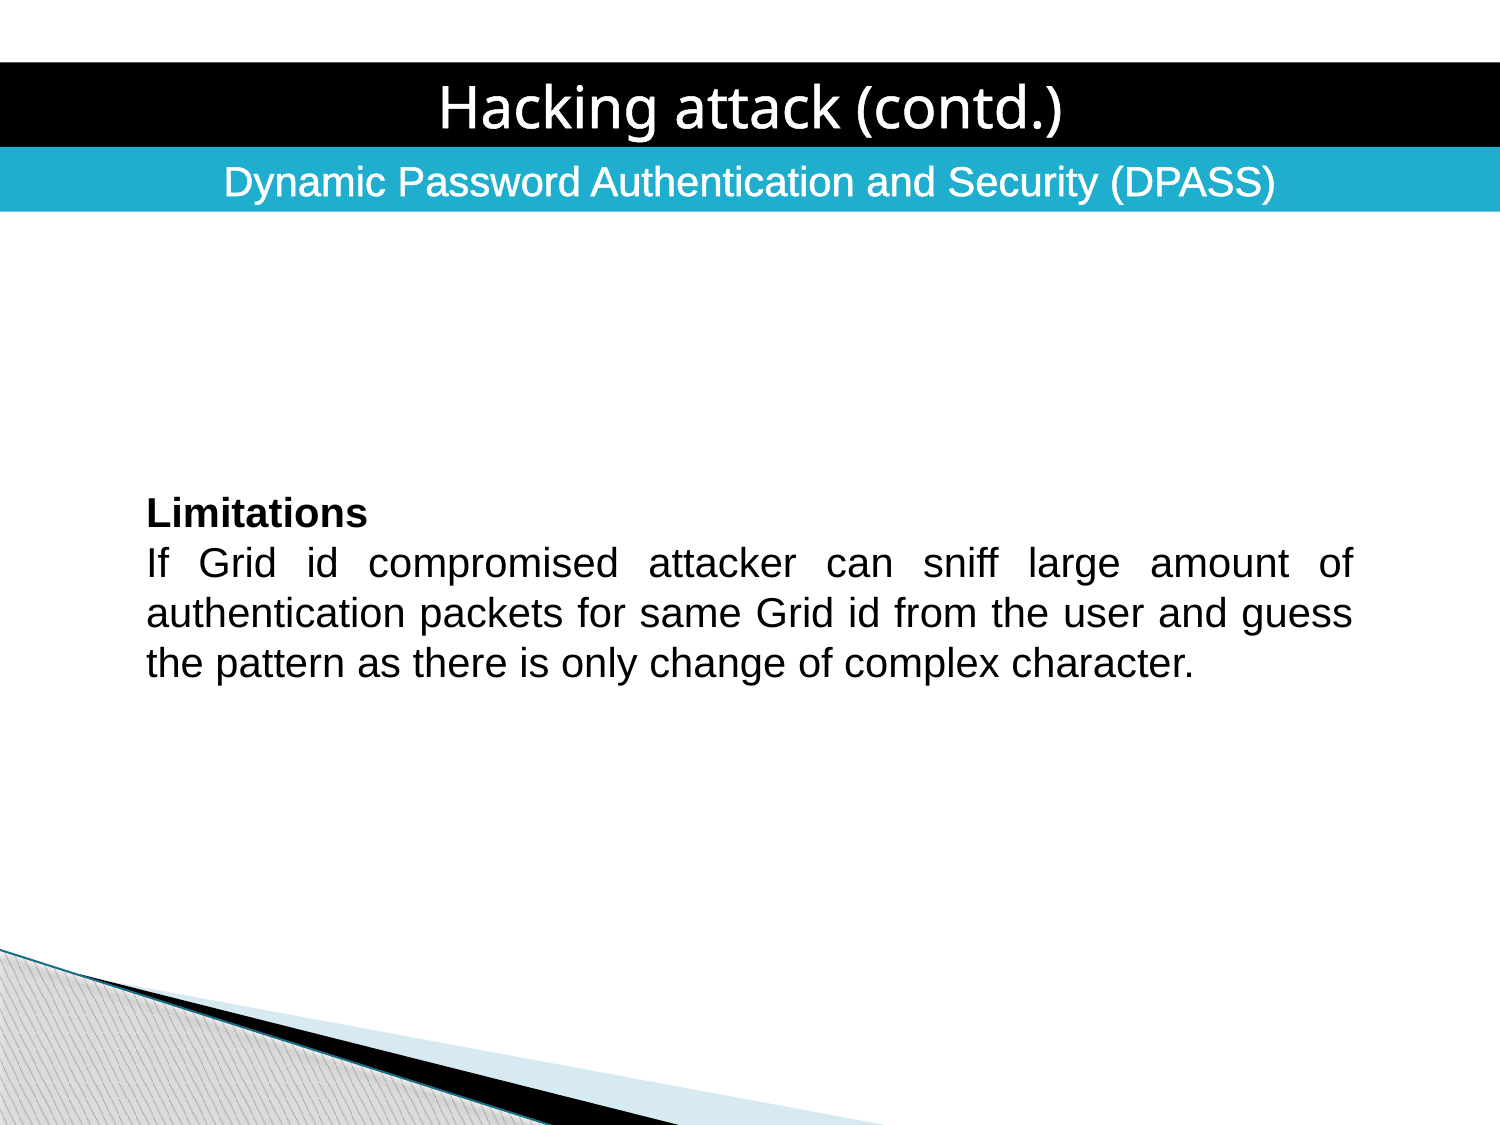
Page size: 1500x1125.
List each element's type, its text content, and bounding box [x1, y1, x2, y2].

text_box Limitations If Grid id compromised attacker can sniff large amount of authentication packets for same Grid id from the user and guess the pattern as there is only change of complex character. [131, 428, 1369, 694]
text_box Dynamic Password Authentication and Security (DPASS) [0, 146, 1500, 212]
text_box Hacking attack (contd.) [0, 62, 1500, 146]
